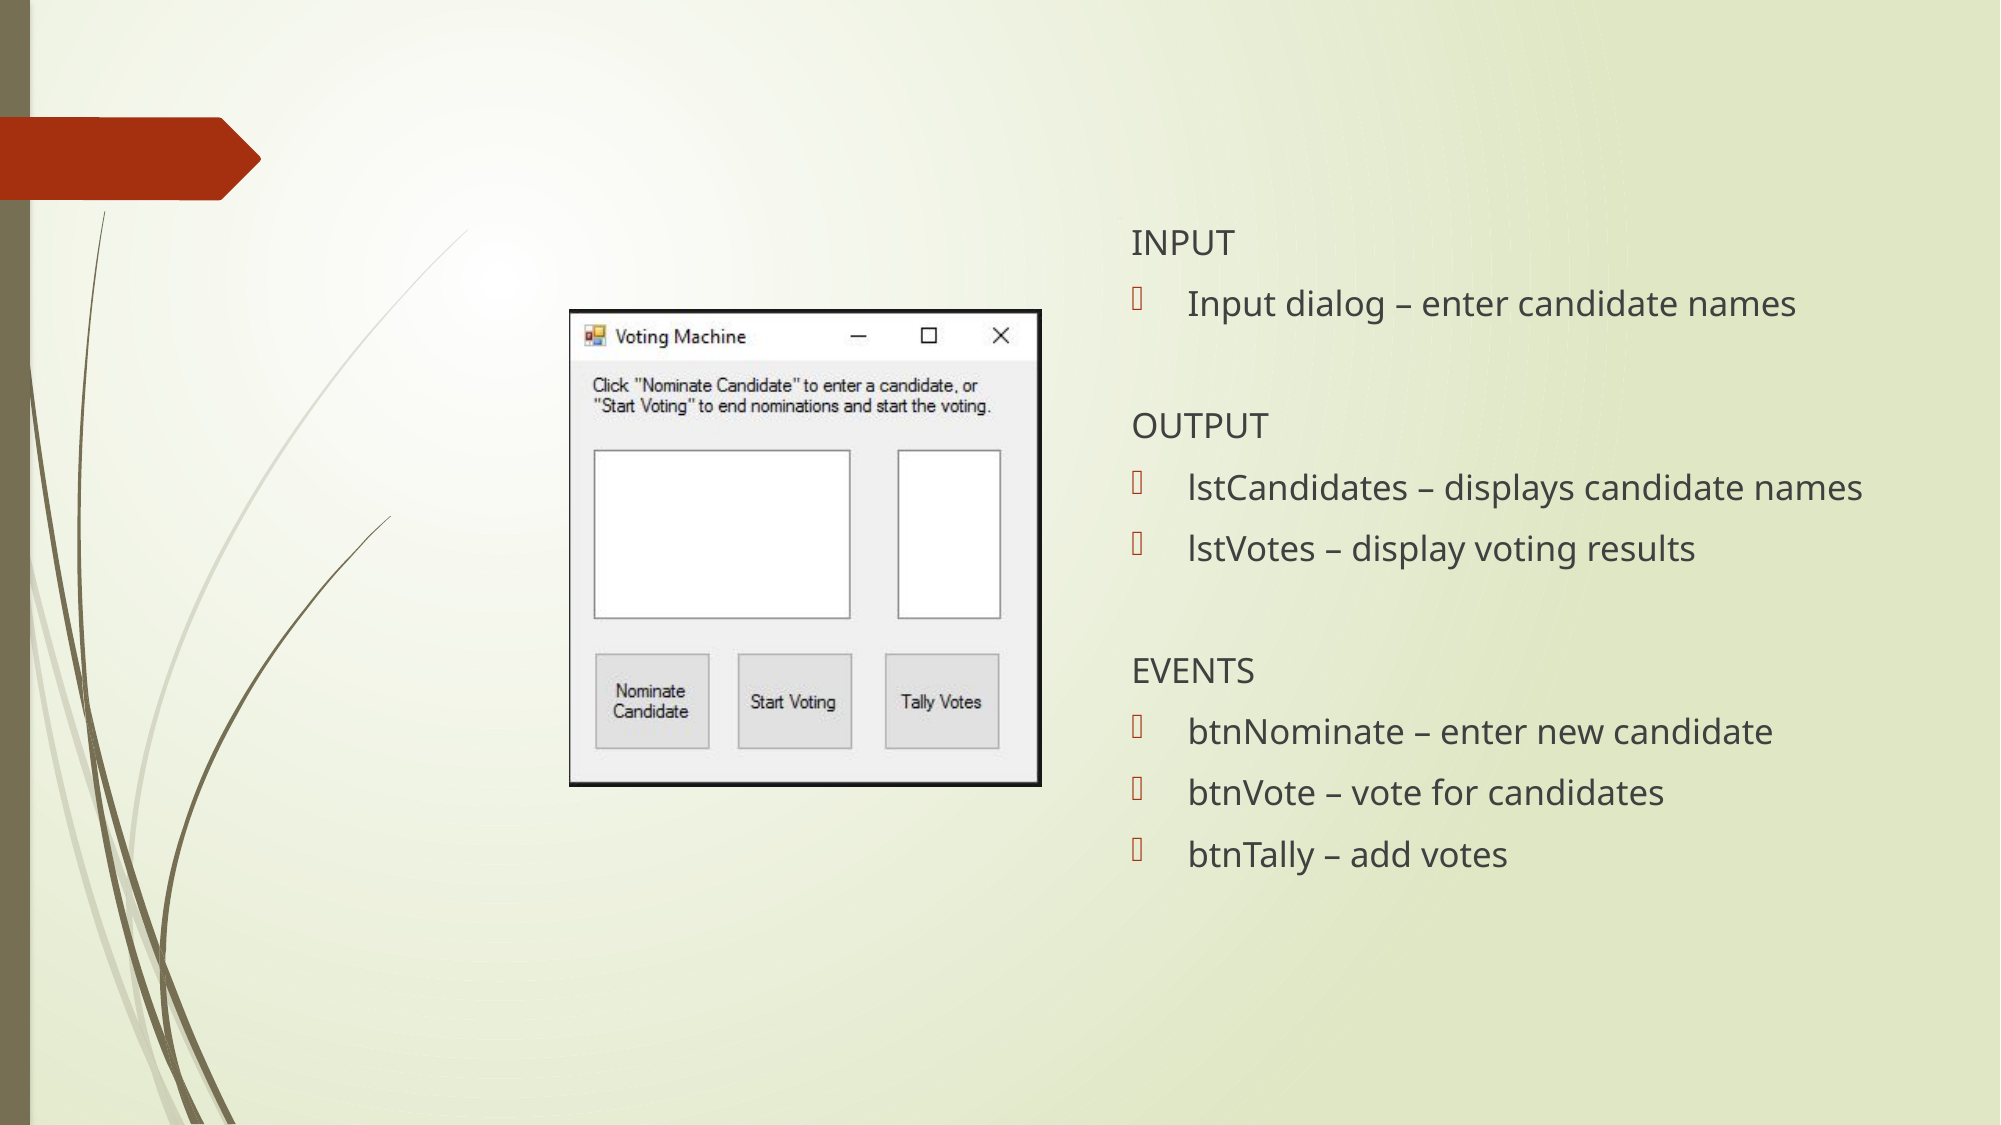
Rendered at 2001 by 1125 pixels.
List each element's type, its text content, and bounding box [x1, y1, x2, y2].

text_box INPUT Input dialog – enter candidate names OUTPUT lstCandidates – displays candidate names lstVotes – display voting results EVENTS btnNominate – enter new candidate btnVote – vote for candidates btnTally – add votes [1116, 212, 1904, 884]
picture [569, 309, 1042, 787]
